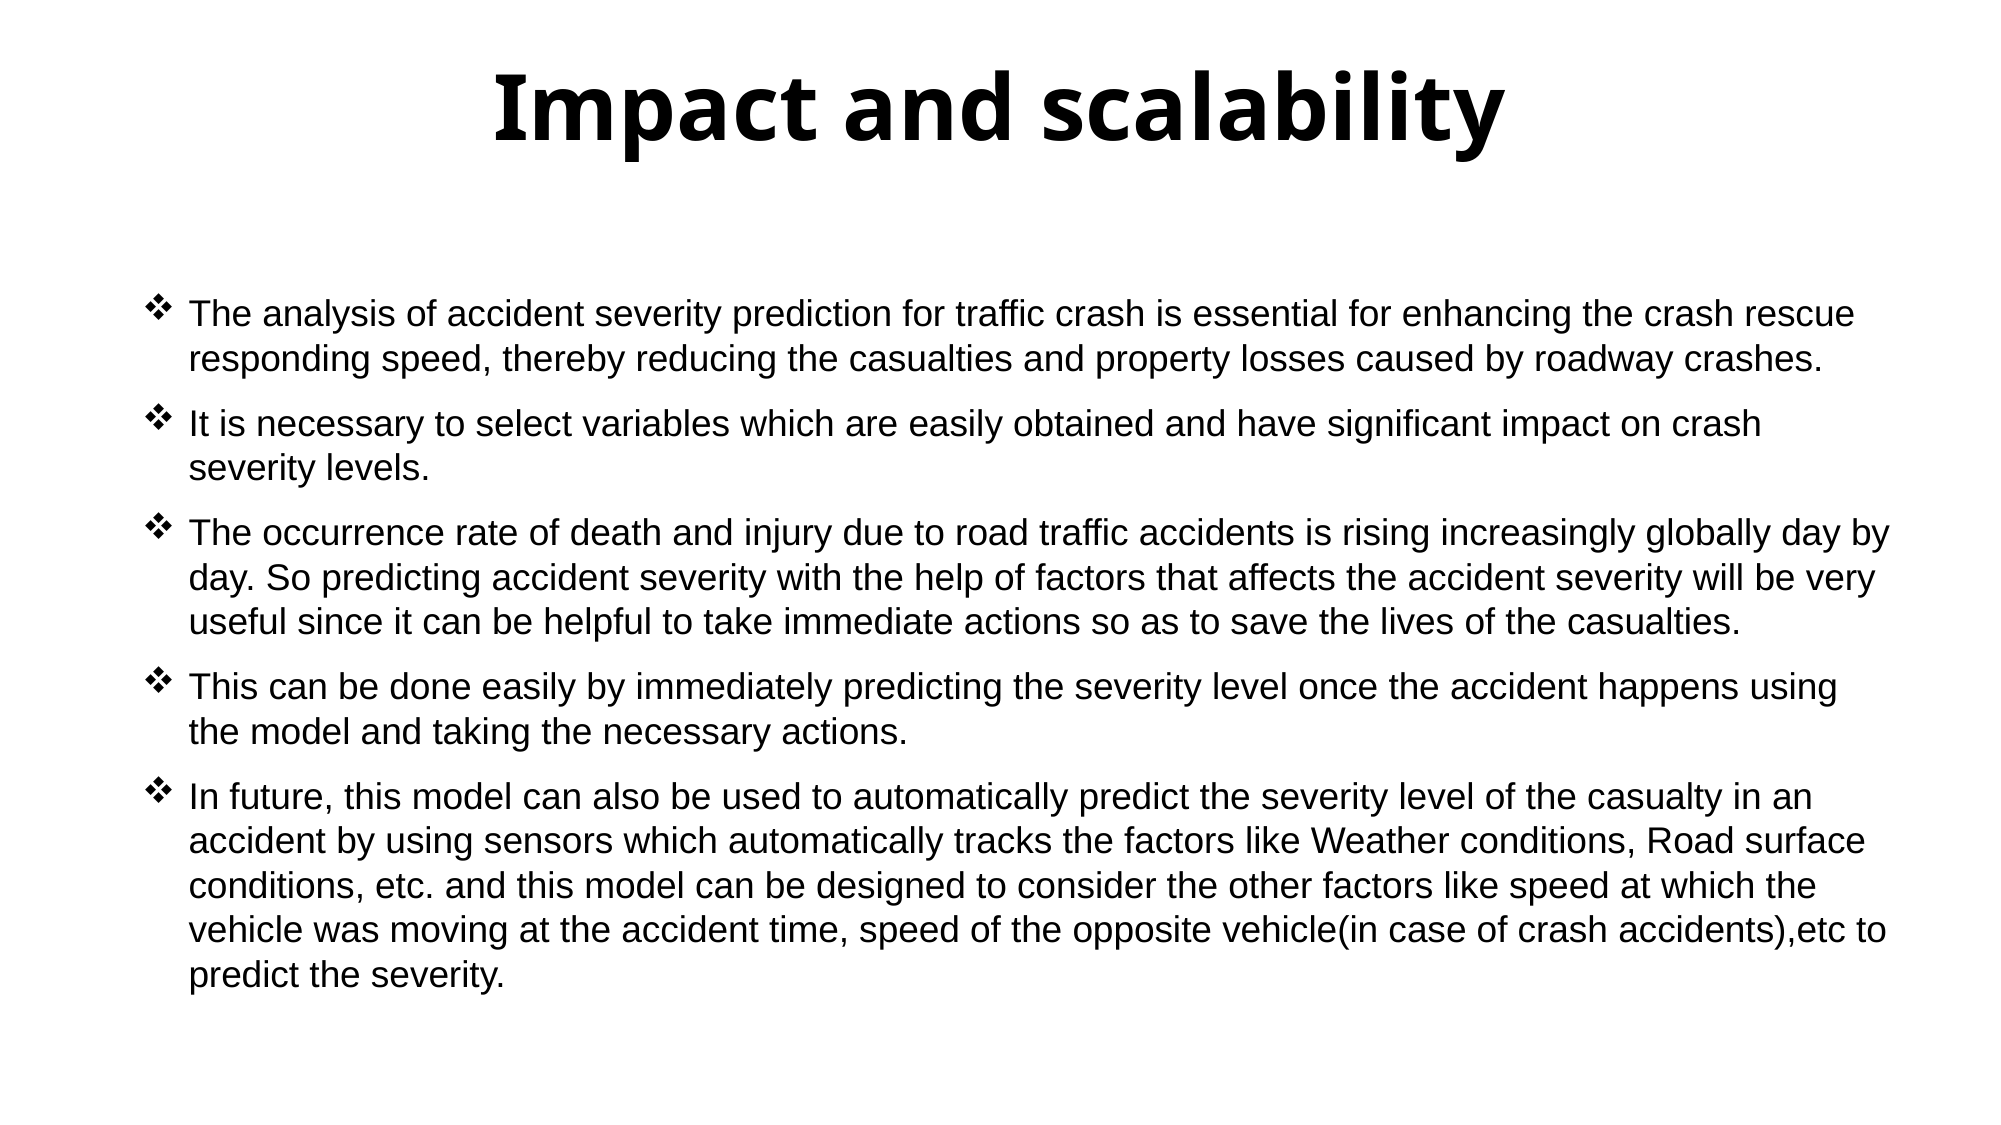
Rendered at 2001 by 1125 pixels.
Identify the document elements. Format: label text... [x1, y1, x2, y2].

list The analysis of accident severity prediction for traffic crash is essential for enhancing the crash rescue responding speed, thereby reducing the casualties and property losses caused by roadway crashes. It is necessary to select variables which are easily obtained and have significant impact on crash severity levels. The occurrence rate of death and injury due to road traffic accidents is rising increasingly globally day by day. So predicting accident severity with the help of factors that affects the accident severity will be very useful since it can be helpful to take immediate actions so as to save the lives of the casualties. This can be done easily by immediately predicting the severity level once the accident happens using the model and taking the necessary actions. In future, this model can also be used to automatically predict the severity level of the casualty in an accident by using sensors which automatically tracks the factors like Weather conditions, Road surface conditions, etc. and this model can be designed to consider the other factors like speed at which the vehicle was moving at the accident time, speed of the opposite vehicle(in case of crash accidents),etc to predict the severity. [90, 282, 1910, 1011]
title Impact and scalability [90, 70, 1910, 152]
